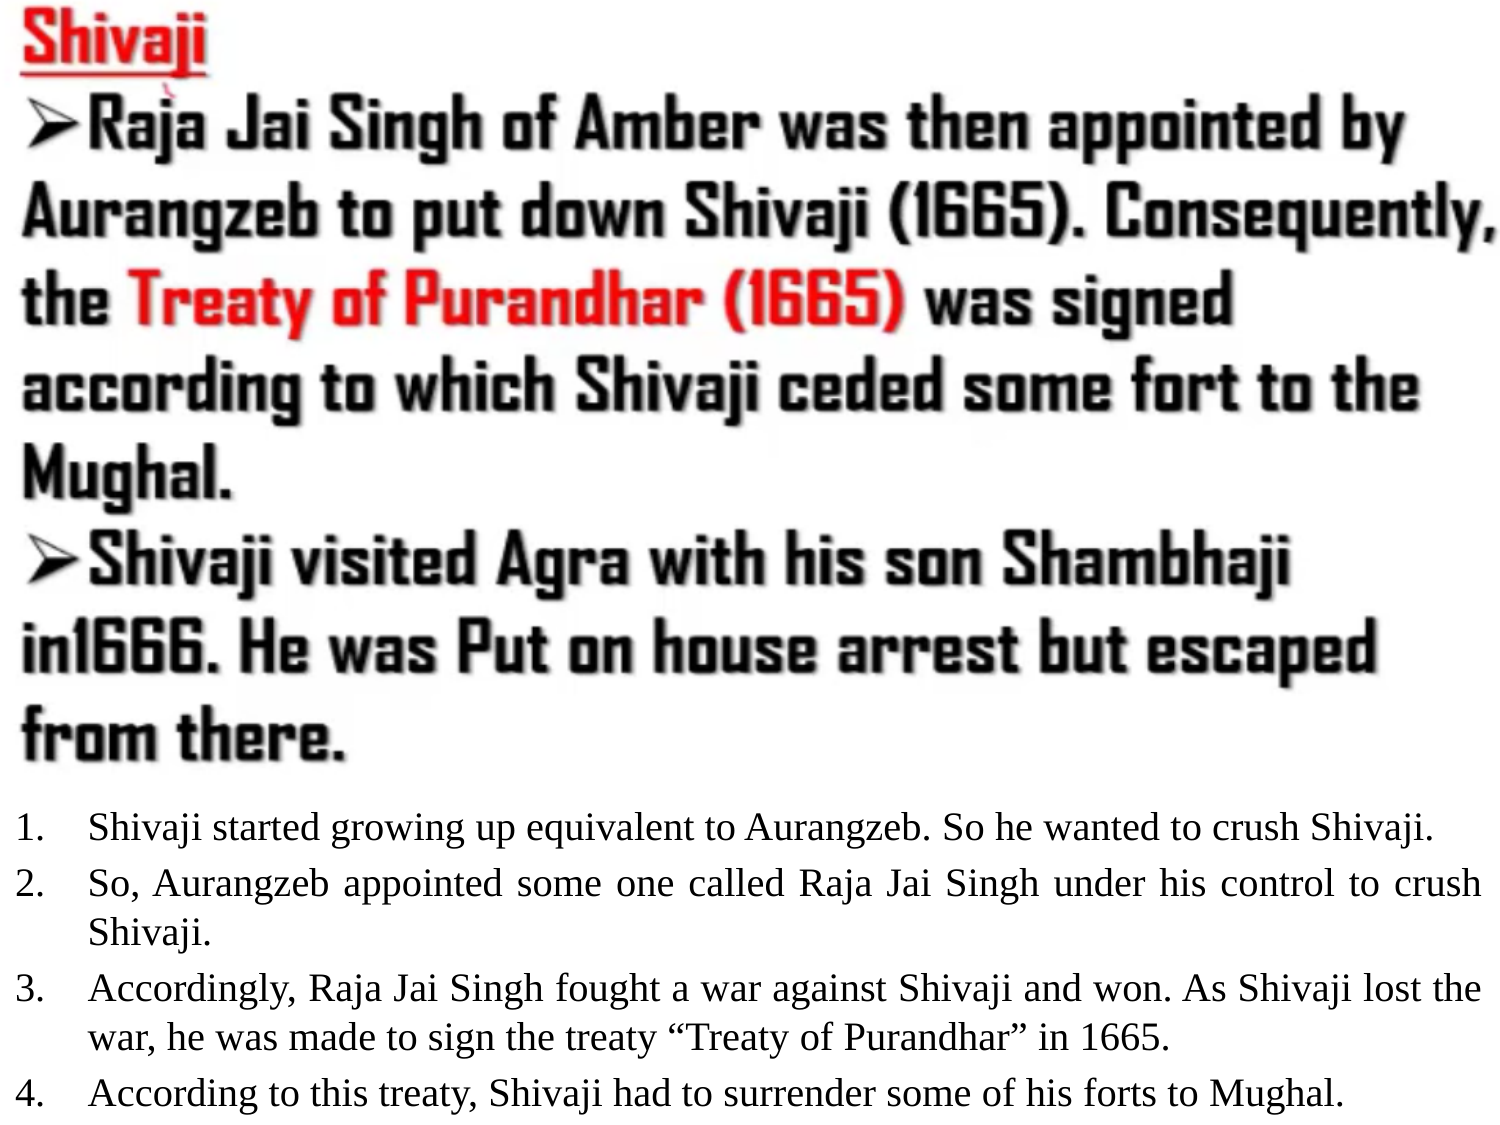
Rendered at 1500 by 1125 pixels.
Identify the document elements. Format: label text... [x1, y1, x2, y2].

picture [0, 0, 1500, 776]
list Shivaji started growing up equivalent to Aurangzeb. So he wanted to crush Shivaji. So, Aurangzeb appointed some one called Raja Jai Singh under his control to crush Shivaji. Accordingly, Raja Jai Singh fought a war against Shivaji and won. As Shivaji lost the war, he was made to sign the treaty “Treaty of Purandhar” in 1665. According to this treaty, Shivaji had to surrender some of his forts to Mughal. [0, 782, 1500, 1125]
